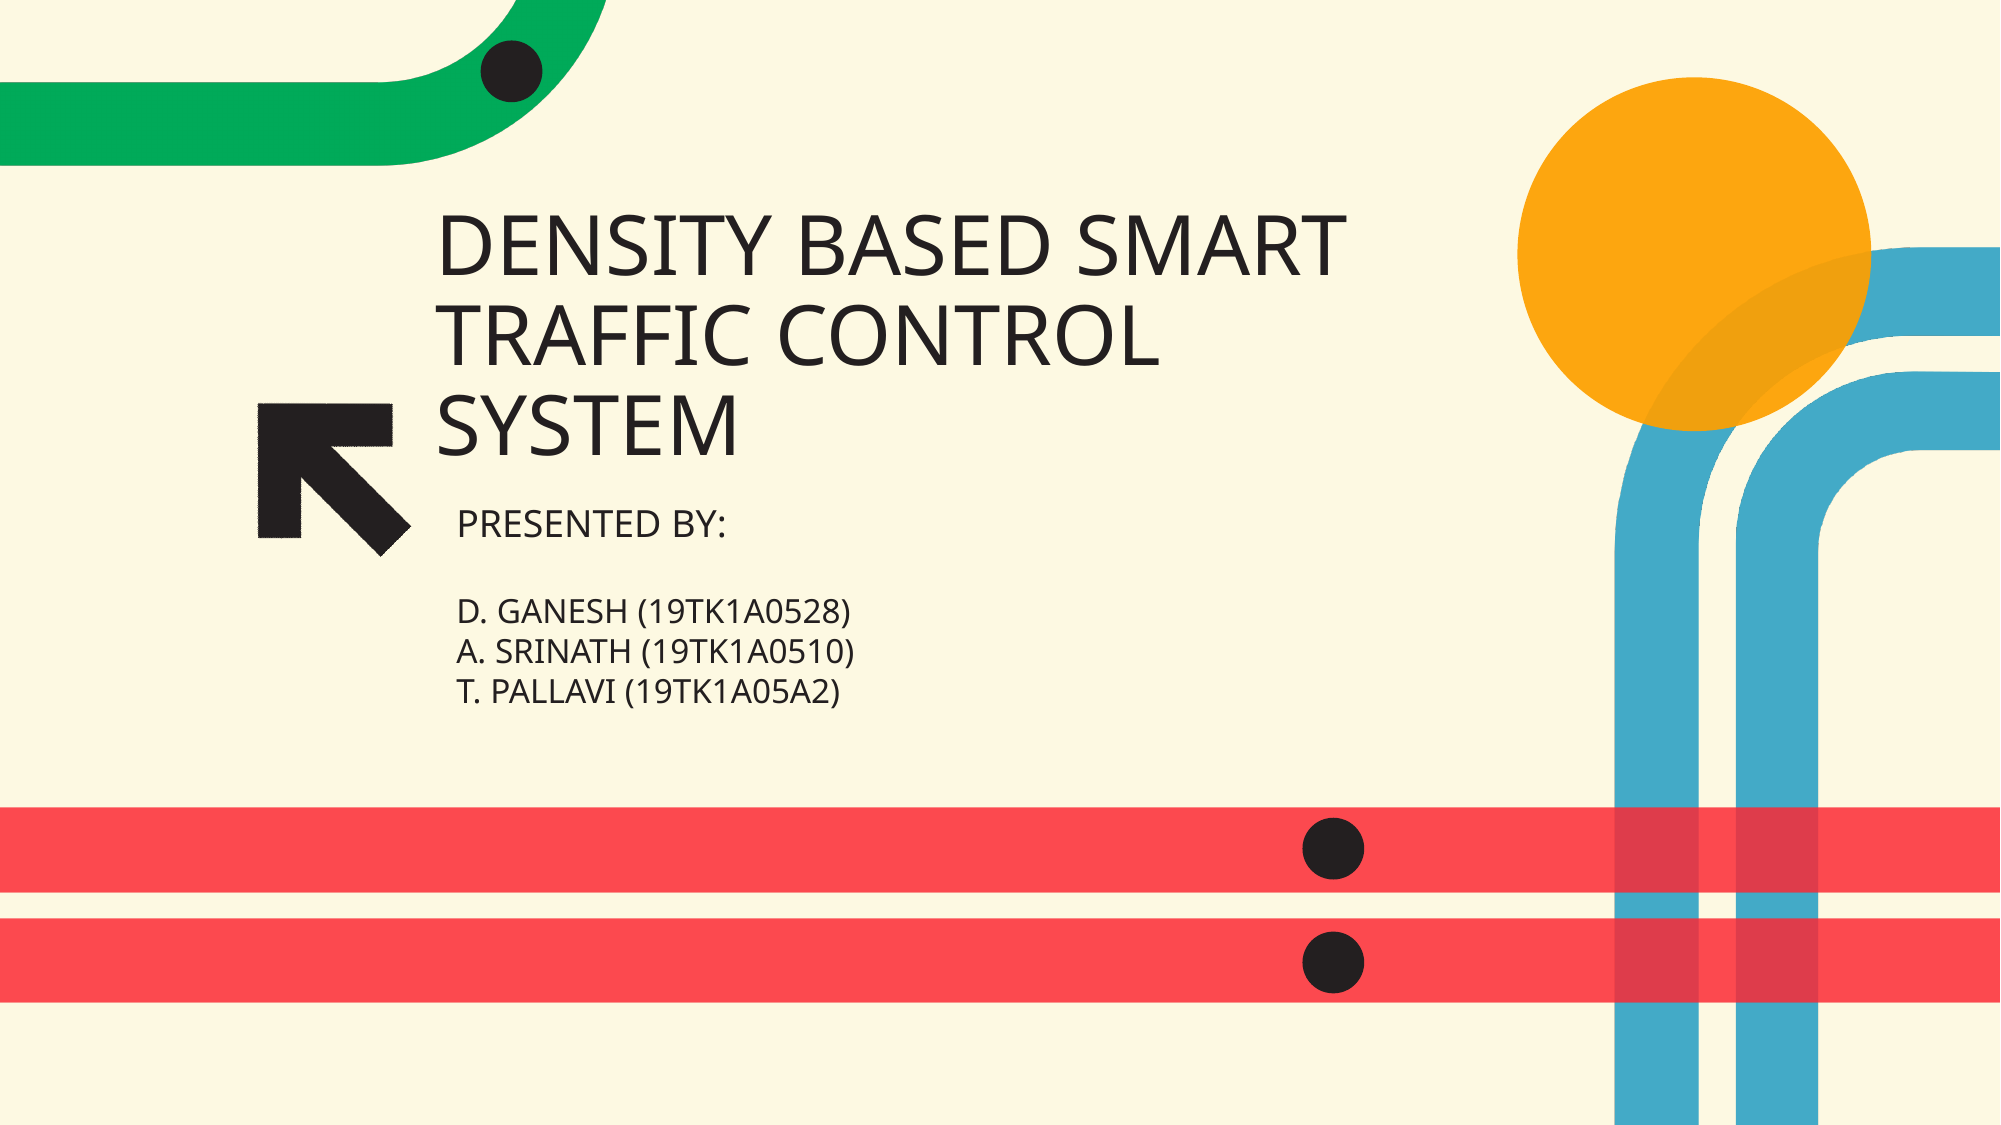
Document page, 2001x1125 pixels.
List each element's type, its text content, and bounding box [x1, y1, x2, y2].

subtitle PRESENTED BY: D. GANESH (19TK1A0528) A. SRINATH (19TK1A0510) T. PALLAVI (19TK1A05A2) [441, 492, 1417, 732]
picture [152, 298, 420, 646]
title DENSITY BASED SMART TRAFFIC CONTROL SYSTEM [420, 195, 1492, 841]
picture [0, 0, 618, 166]
picture [0, 245, 2000, 1125]
